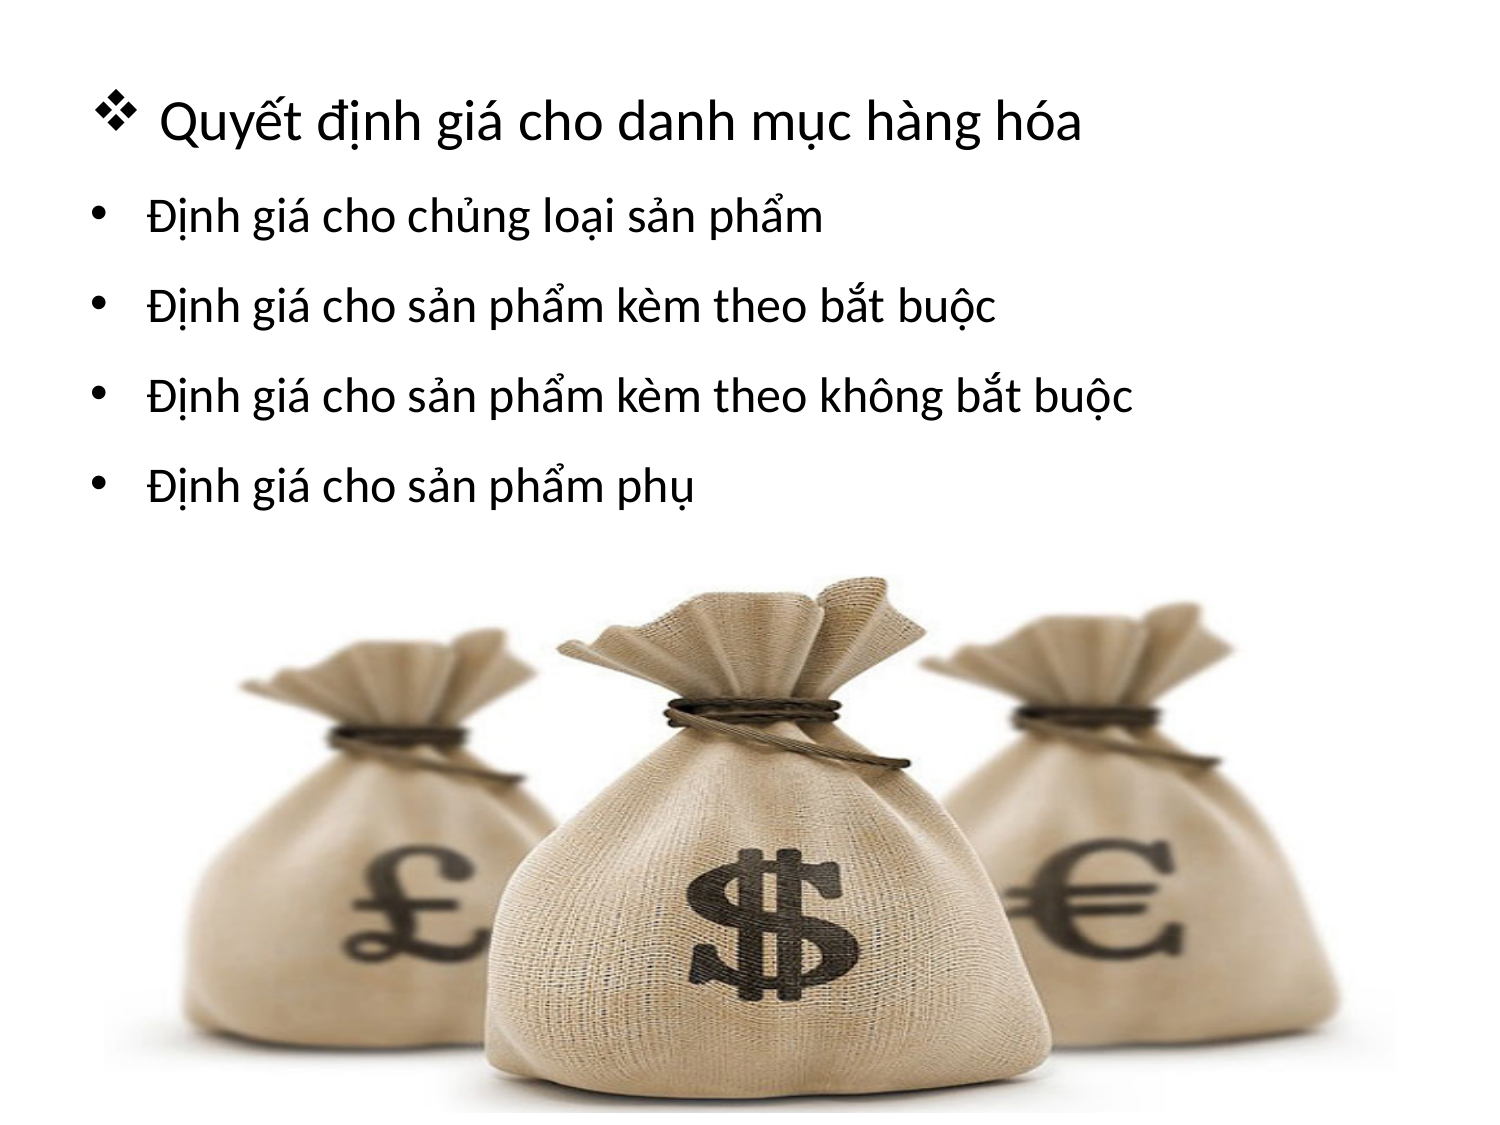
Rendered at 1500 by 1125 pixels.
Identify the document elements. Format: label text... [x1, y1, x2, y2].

picture [103, 574, 1396, 1113]
list Quyết định giá cho danh mục hàng hóa Định giá cho chủng loại sản phẩm Định giá cho sản phẩm kèm theo bắt buộc Định giá cho sản phẩm kèm theo không bắt buộc Định giá cho sản phẩm phụ [75, 75, 1425, 1005]
